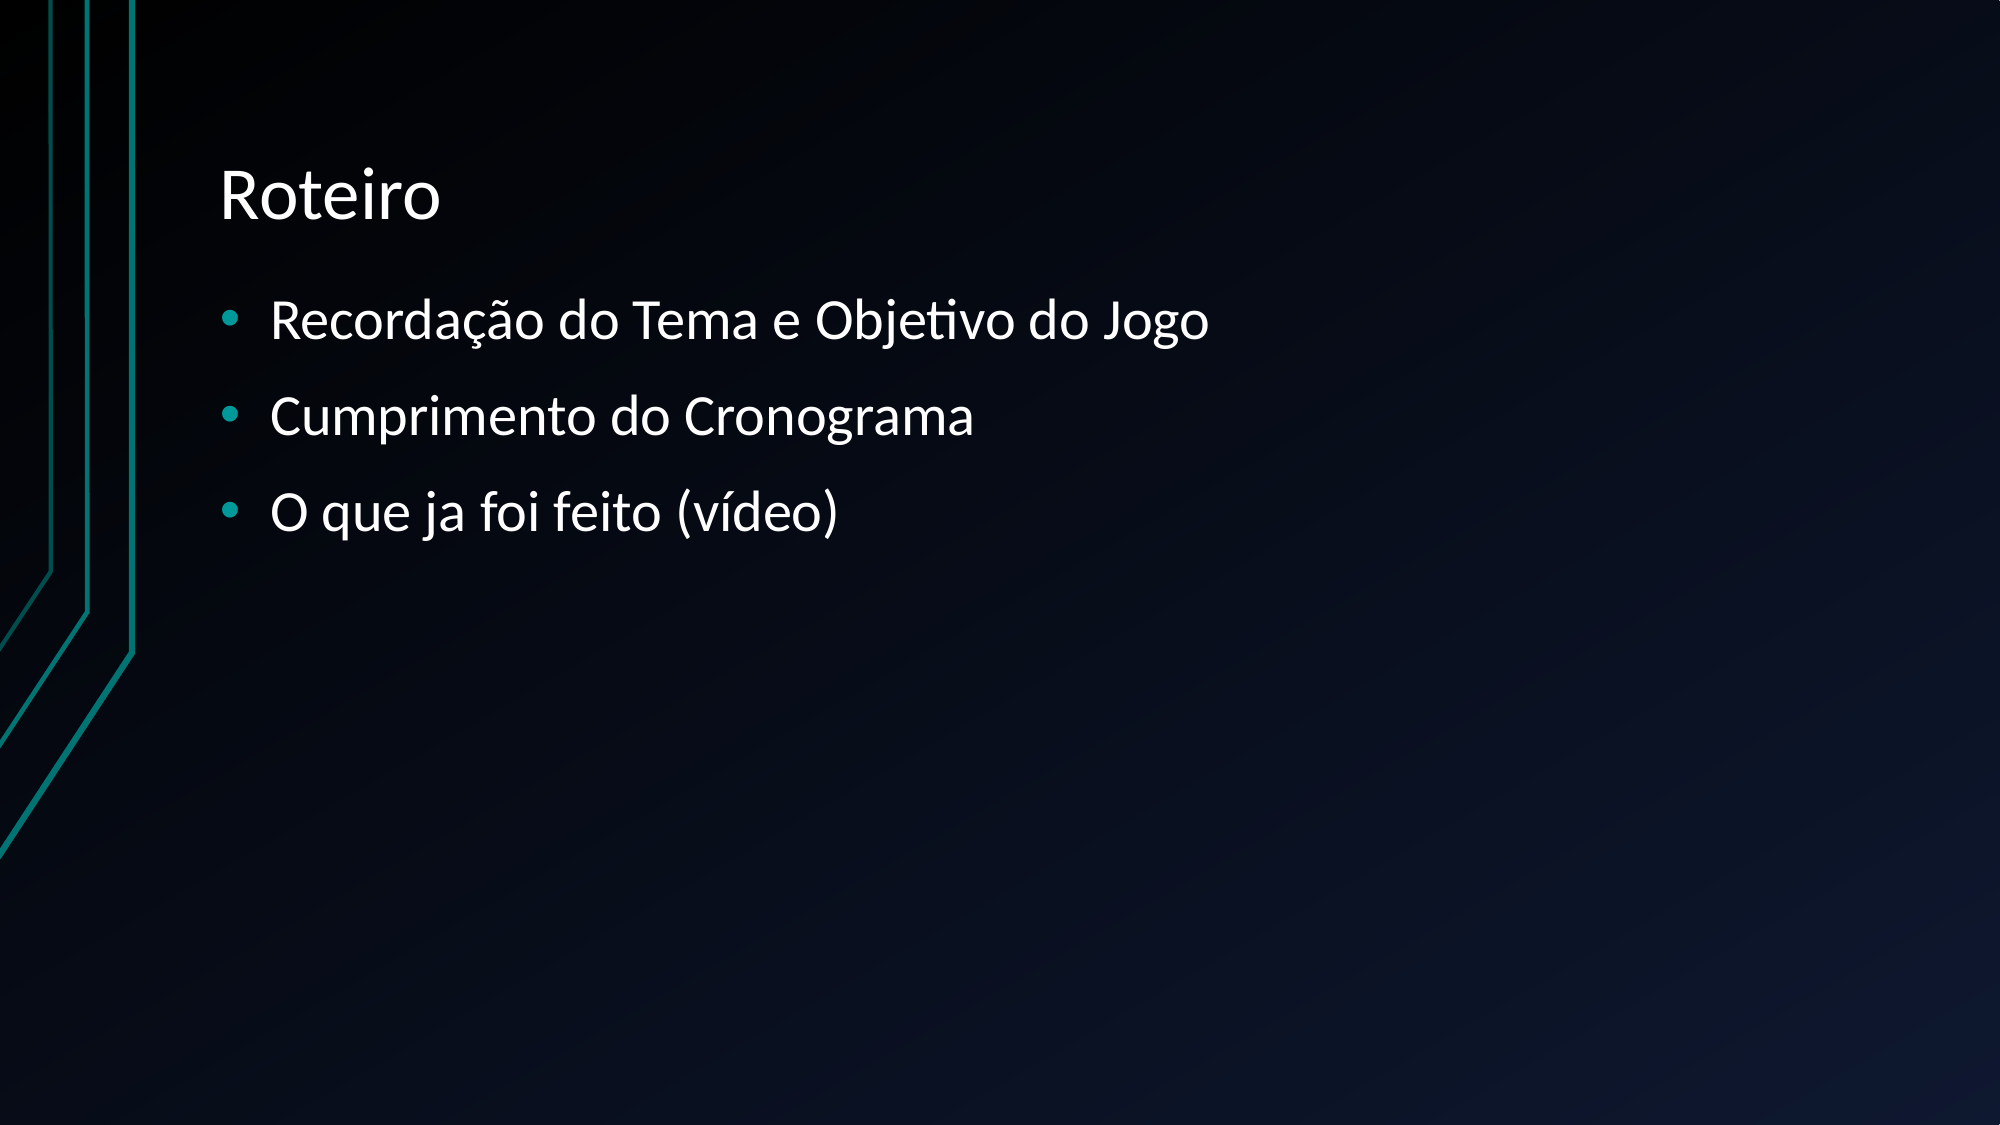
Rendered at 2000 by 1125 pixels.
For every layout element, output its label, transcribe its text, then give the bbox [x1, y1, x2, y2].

title Roteiro [199, 45, 1900, 246]
list Recordação do Tema e Objetivo do Jogo Cumprimento do Cronograma O que ja foi feito (vídeo) [199, 279, 1900, 1012]
